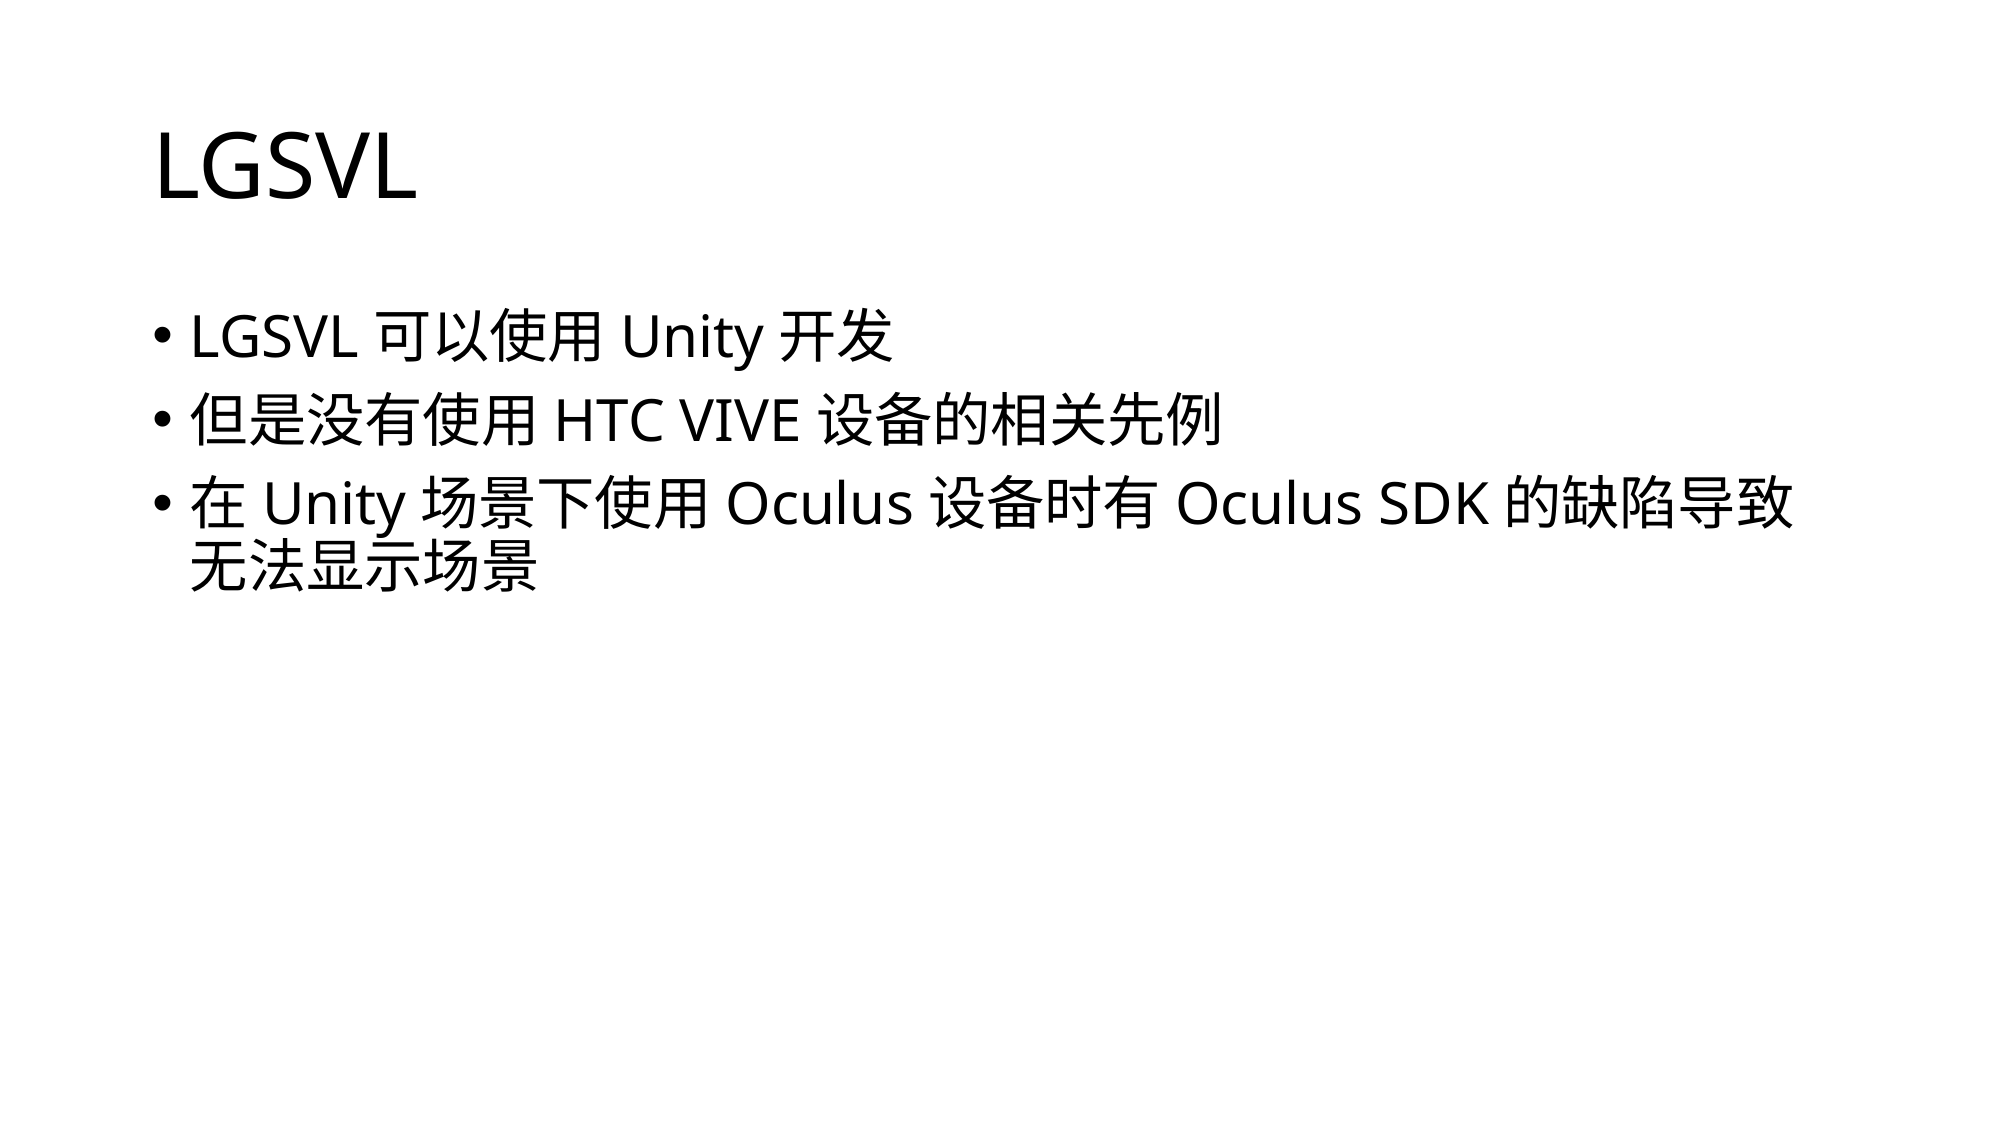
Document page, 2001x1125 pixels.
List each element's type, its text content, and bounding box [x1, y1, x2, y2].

list LGSVL可以使用Unity开发 但是没有使用HTC VIVE设备的相关先例 在Unity场景下使用Oculus设备时有Oculus SDK的缺陷导致无法显示场景 [137, 299, 1863, 1014]
title LGSVL [137, 59, 1863, 278]
